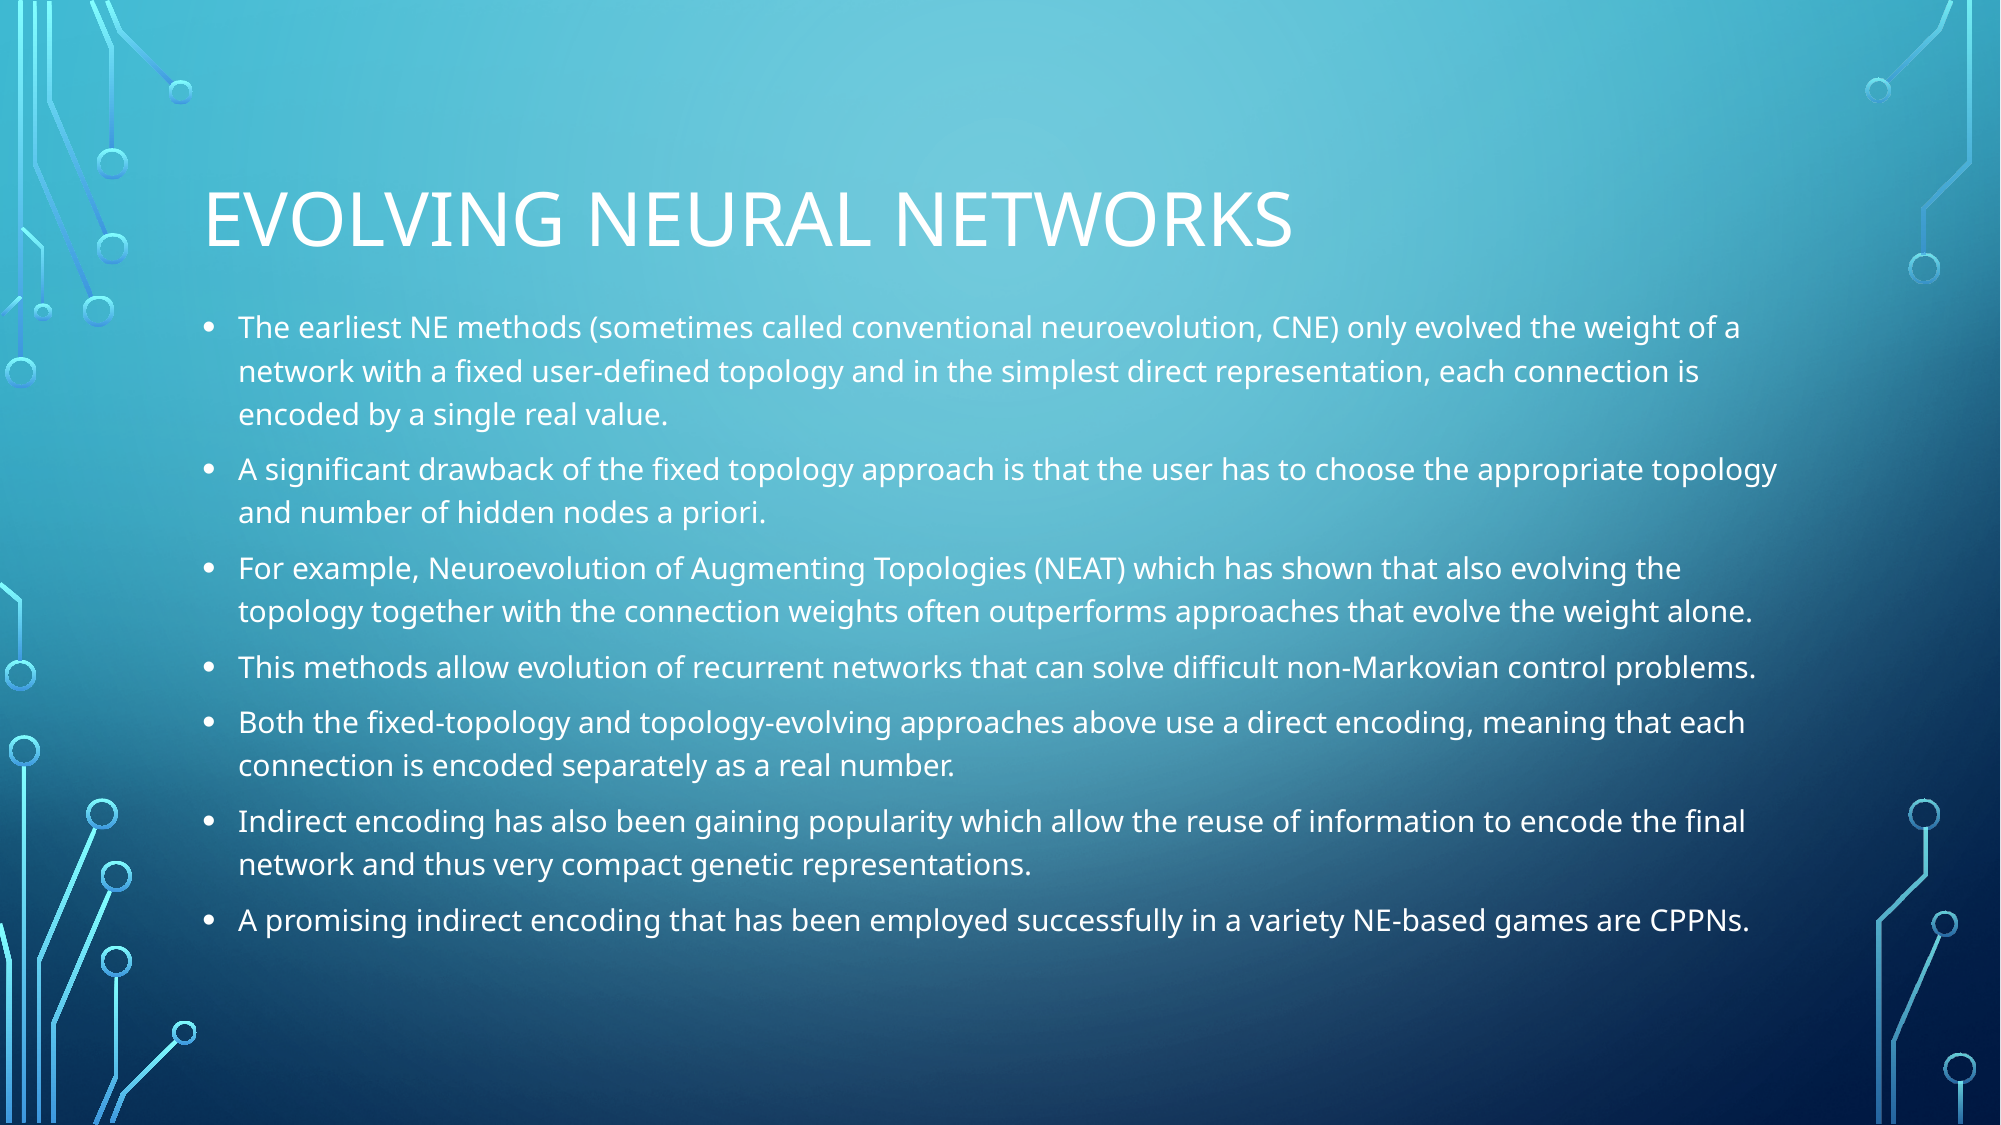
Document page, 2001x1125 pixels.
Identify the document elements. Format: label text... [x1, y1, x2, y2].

title evolving NEURAL NETWORKS [187, 101, 1813, 294]
list The earliest NE methods (sometimes called conventional neuroevolution, CNE) only evolved the weight of a network with a fixed user-defined topology and in the simplest direct representation, each connection is encoded by a single real value. A significant drawback of the fixed topology approach is that the user has to choose the appropriate topology and number of hidden nodes a priori. For example, Neuroevolution of Augmenting Topologies (NEAT) which has shown that also evolving the topology together with the connection weights often outperforms approaches that evolve the weight alone. This methods allow evolution of recurrent networks that can solve difficult non-Markovian control problems. Both the fixed-topology and topology-evolving approaches above use a direct encoding, meaning that each connection is encoded separately as a real number. Indirect encoding has also been gaining popularity which allow the reuse of information to encode the final network and thus very compact genetic representations. A promising indirect encoding that has been employed successfully in a variety NE-based games are CPPNs. [187, 294, 1813, 950]
